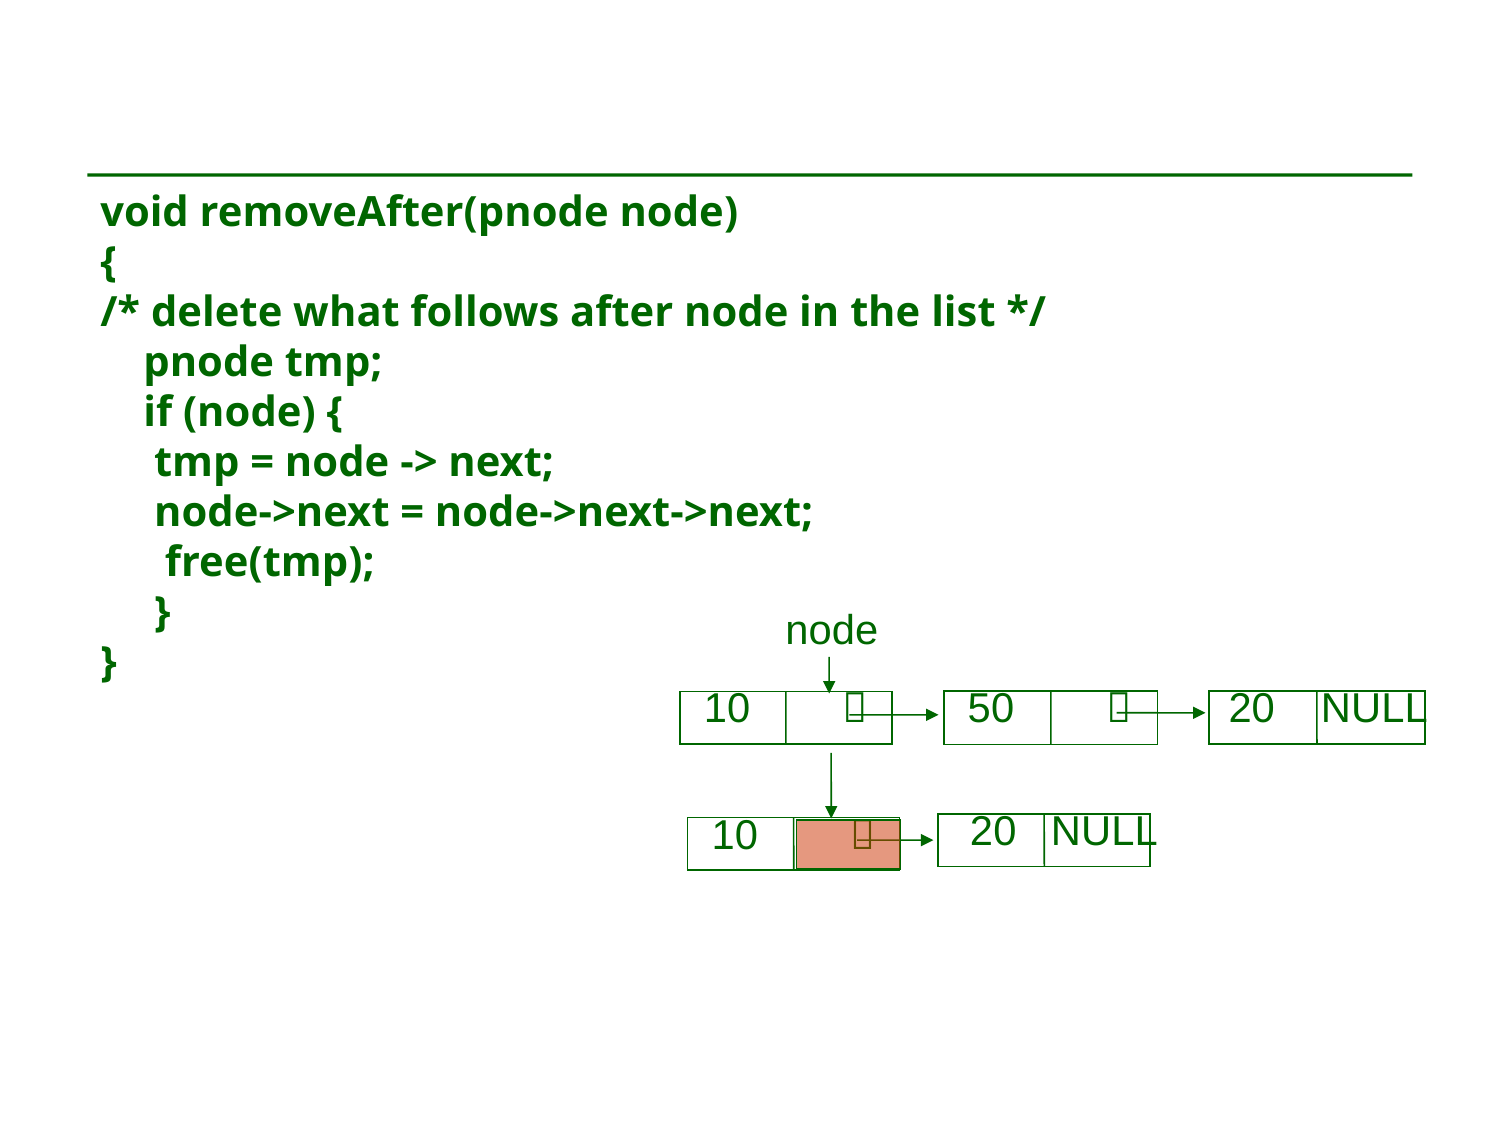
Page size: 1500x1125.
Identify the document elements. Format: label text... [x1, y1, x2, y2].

title void removeAfter(pnode node) { /* delete what follows after node in the list */ pnode tmp; if (node) { tmp = node -> next; node->next = node->next->next; free(tmp); } } [85, 74, 1376, 845]
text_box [666, 594, 1443, 876]
